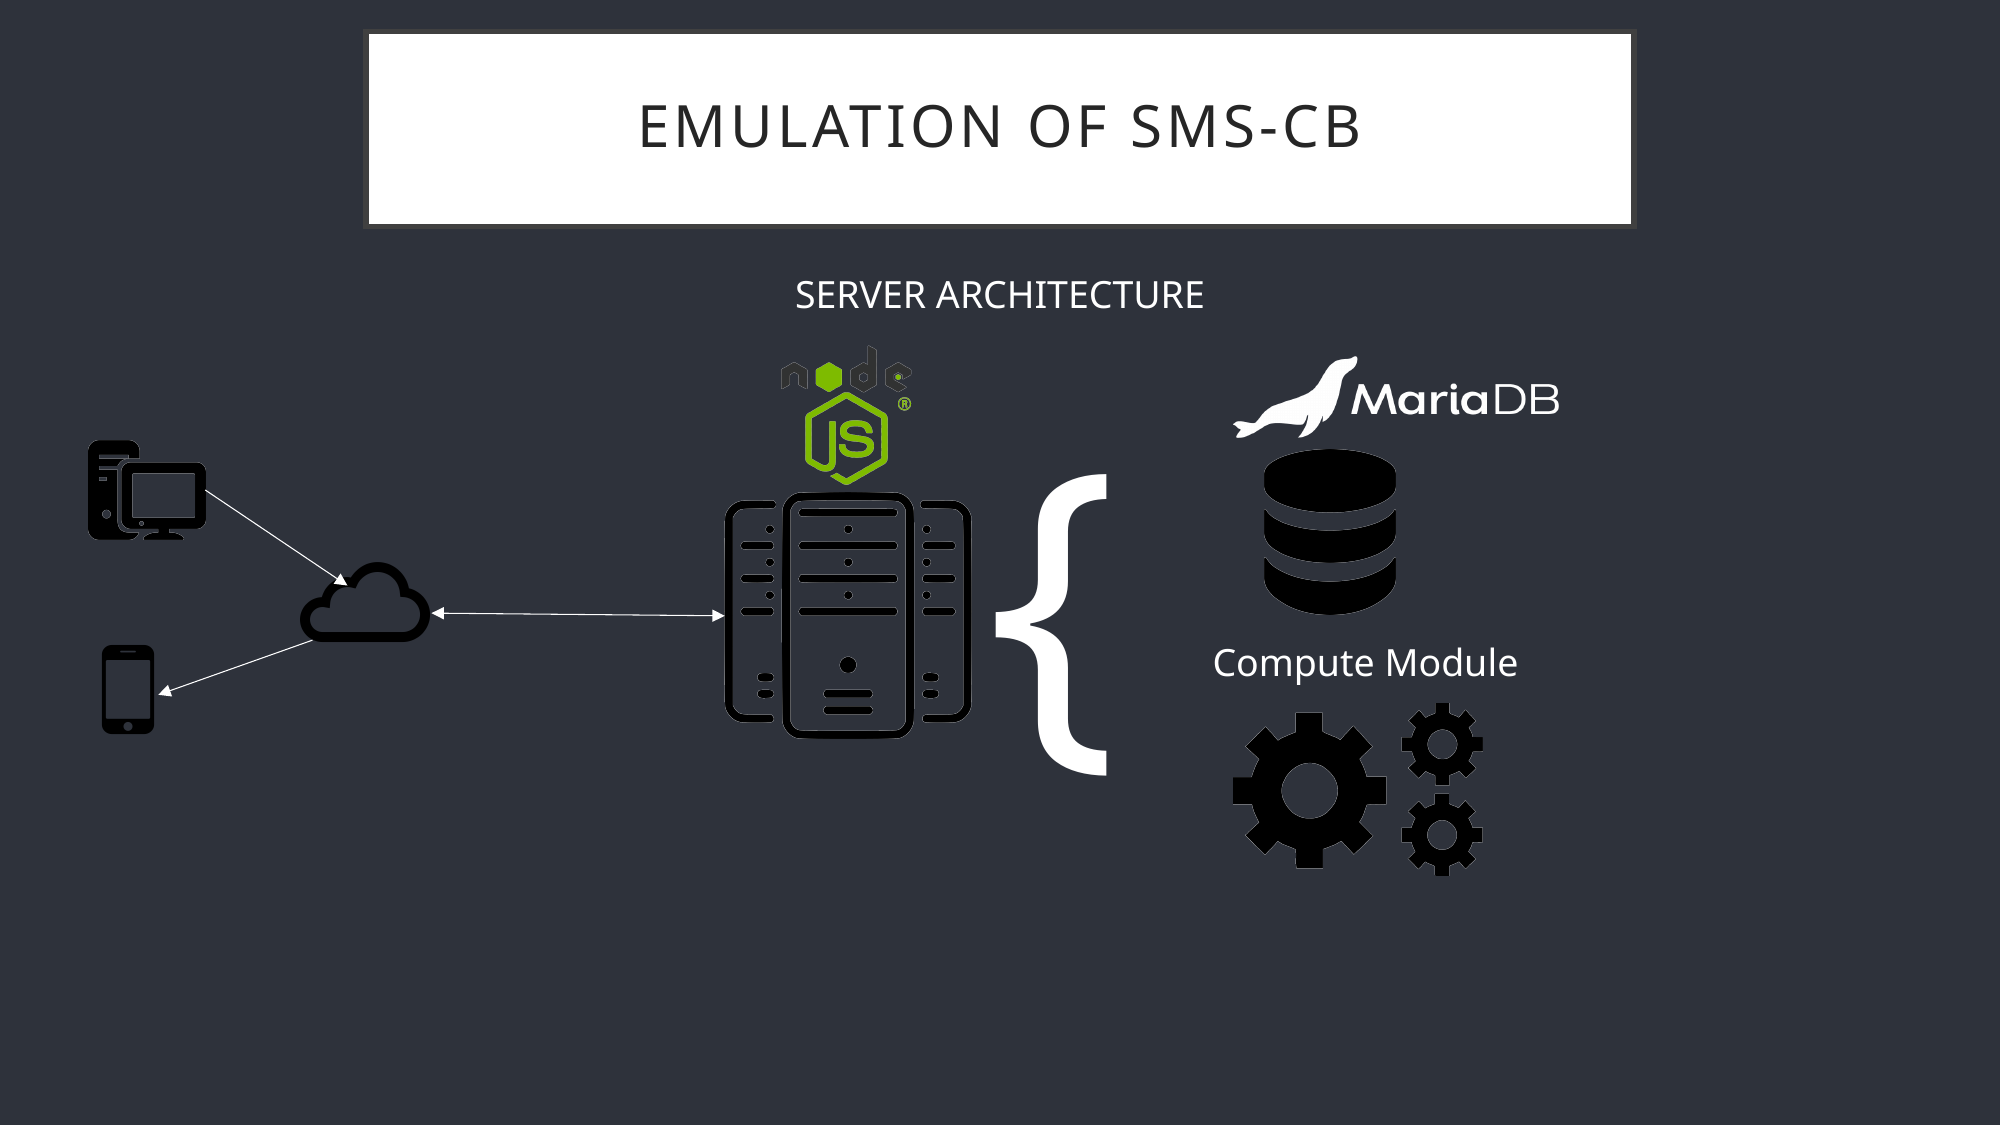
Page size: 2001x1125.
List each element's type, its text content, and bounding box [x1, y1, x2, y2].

picture [78, 640, 178, 739]
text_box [1214, 631, 1517, 876]
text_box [1233, 356, 1559, 615]
picture [724, 328, 972, 739]
picture [88, 440, 206, 540]
picture [300, 547, 432, 679]
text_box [205, 489, 348, 586]
text_box SERVER ARCHITECTURE [780, 263, 1220, 324]
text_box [158, 640, 313, 695]
text_box { [971, 368, 1184, 799]
title EMULATION of sms-cb [363, 29, 1637, 229]
